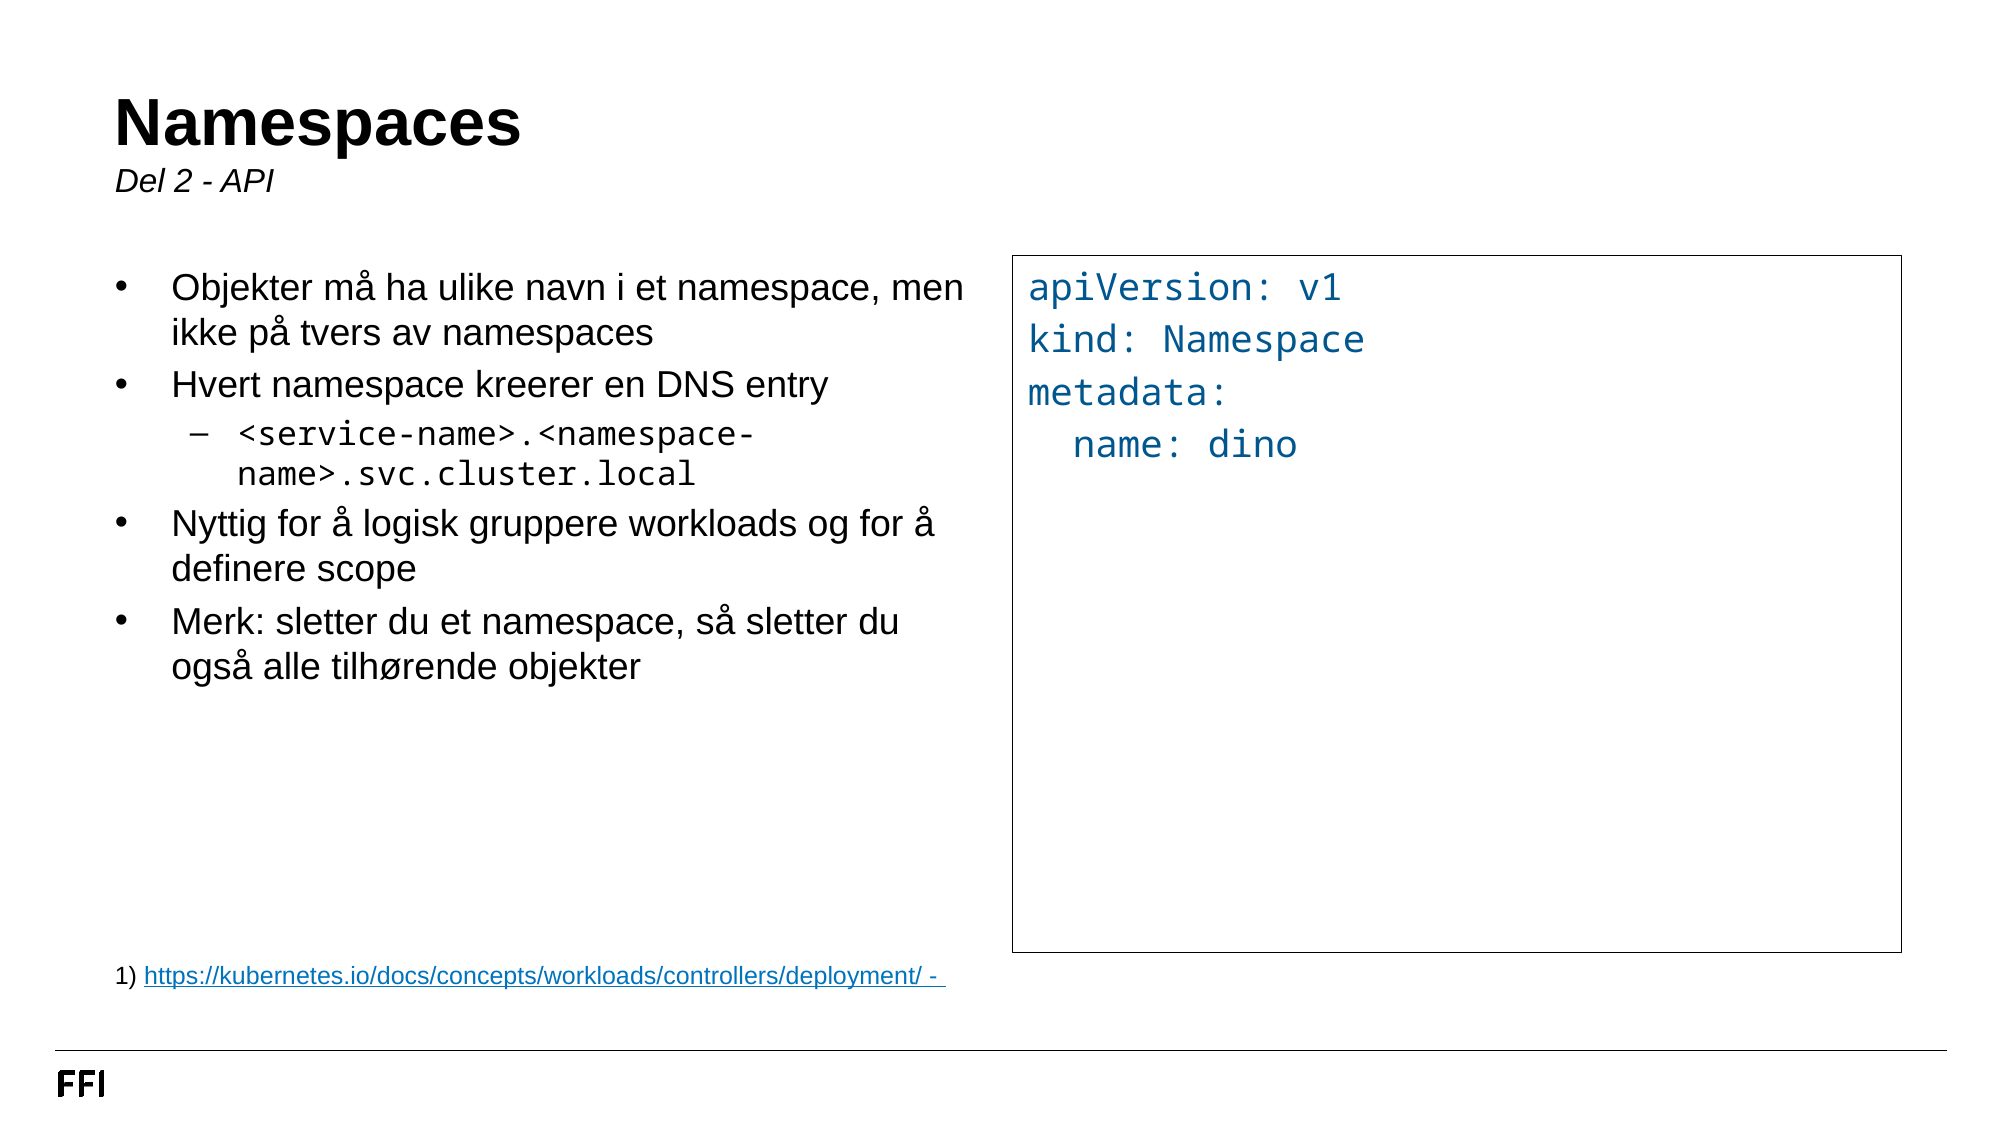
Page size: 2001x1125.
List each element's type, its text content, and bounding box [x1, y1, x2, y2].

list Objekter må ha ulike navn i et namespace, men ikke på tvers av namespaces Hvert namespace kreerer en DNS entry <service-name>.<namespace-name>.svc.cluster.local Nyttig for å logisk gruppere workloads og for å definere scope Merk: sletter du et namespace, så sletter du også alle tilhørende objekter [100, 255, 990, 952]
title Namespaces Del 2 - API [100, 45, 1902, 233]
picture [58, 1070, 104, 1097]
list apiVersion: v1 kind: Namespace metadata: name: dino [1012, 255, 1902, 953]
text_box 1) https://kubernetes.io/docs/concepts/workloads/controllers/deployment/ - [100, 952, 1101, 997]
